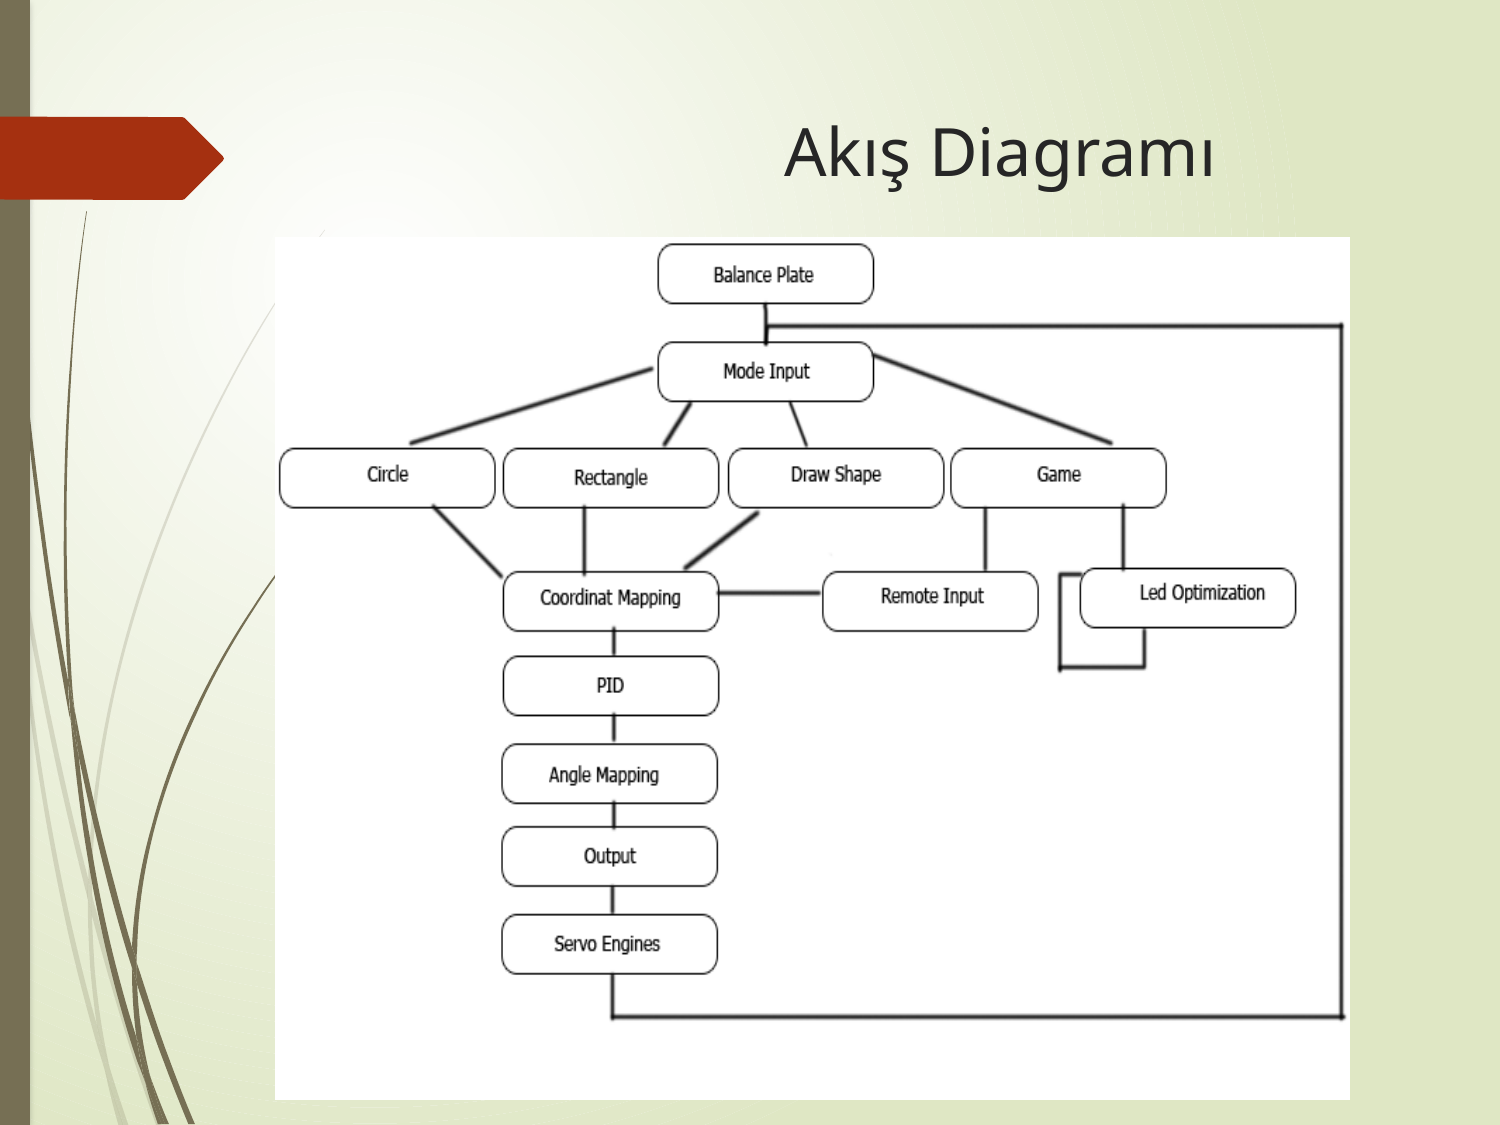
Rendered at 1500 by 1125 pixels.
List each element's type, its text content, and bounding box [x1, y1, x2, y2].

title Akış Diagramı [319, 102, 1400, 313]
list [274, 237, 1351, 1101]
